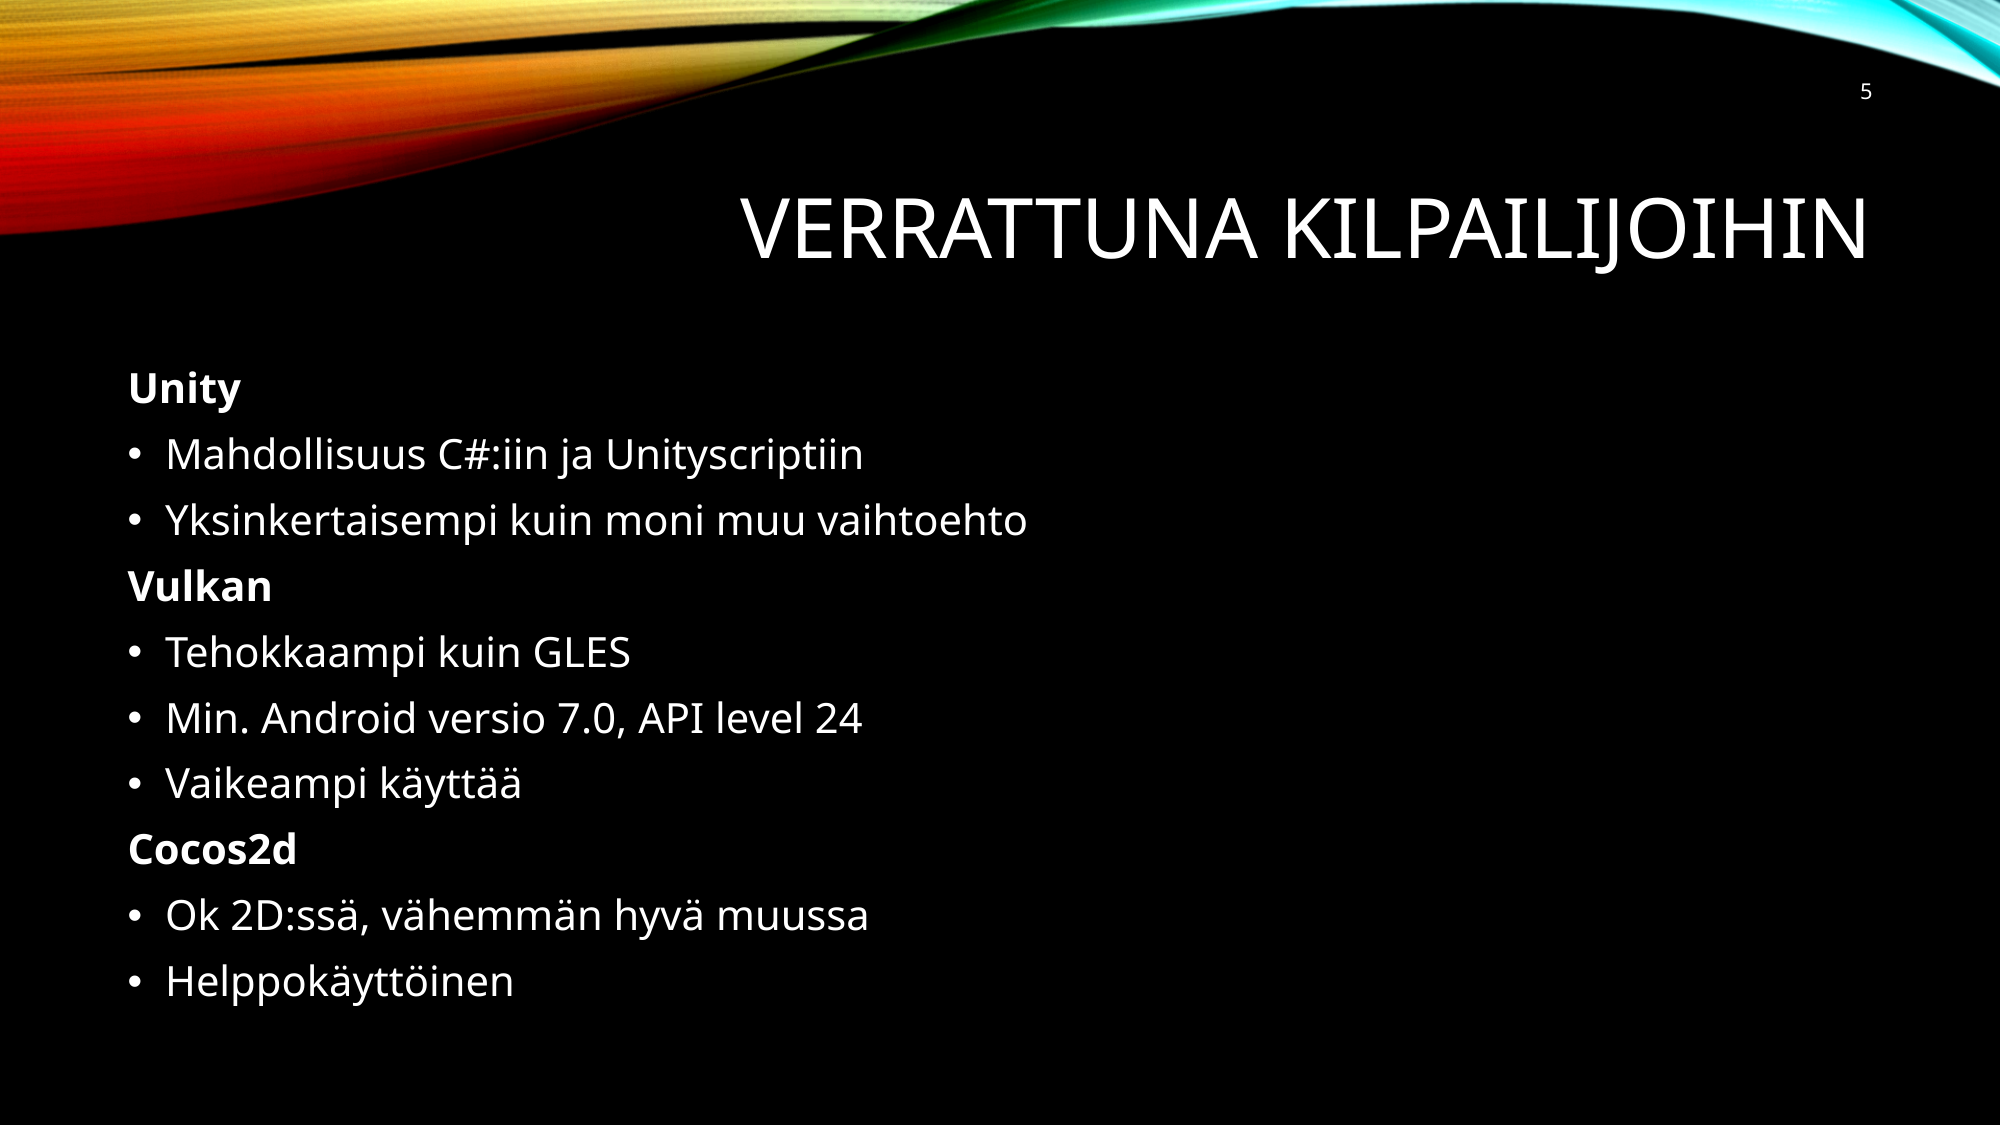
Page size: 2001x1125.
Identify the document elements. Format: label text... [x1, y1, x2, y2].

list Unity Mahdollisuus C#:iin ja Unityscriptiin Yksinkertaisempi kuin moni muu vaihtoehto Vulkan Tehokkaampi kuin GLES Min. Android versio 7.0, API level 24 Vaikeampi käyttää Cocos2d Ok 2D:ssä, vähemmän hyvä muussa Helppokäyttöinen [112, 360, 1888, 1021]
picture [0, 0, 2000, 237]
slide_number 5 [1437, 62, 1888, 123]
title Verrattuna kilpailijoihin [474, 125, 1888, 338]
